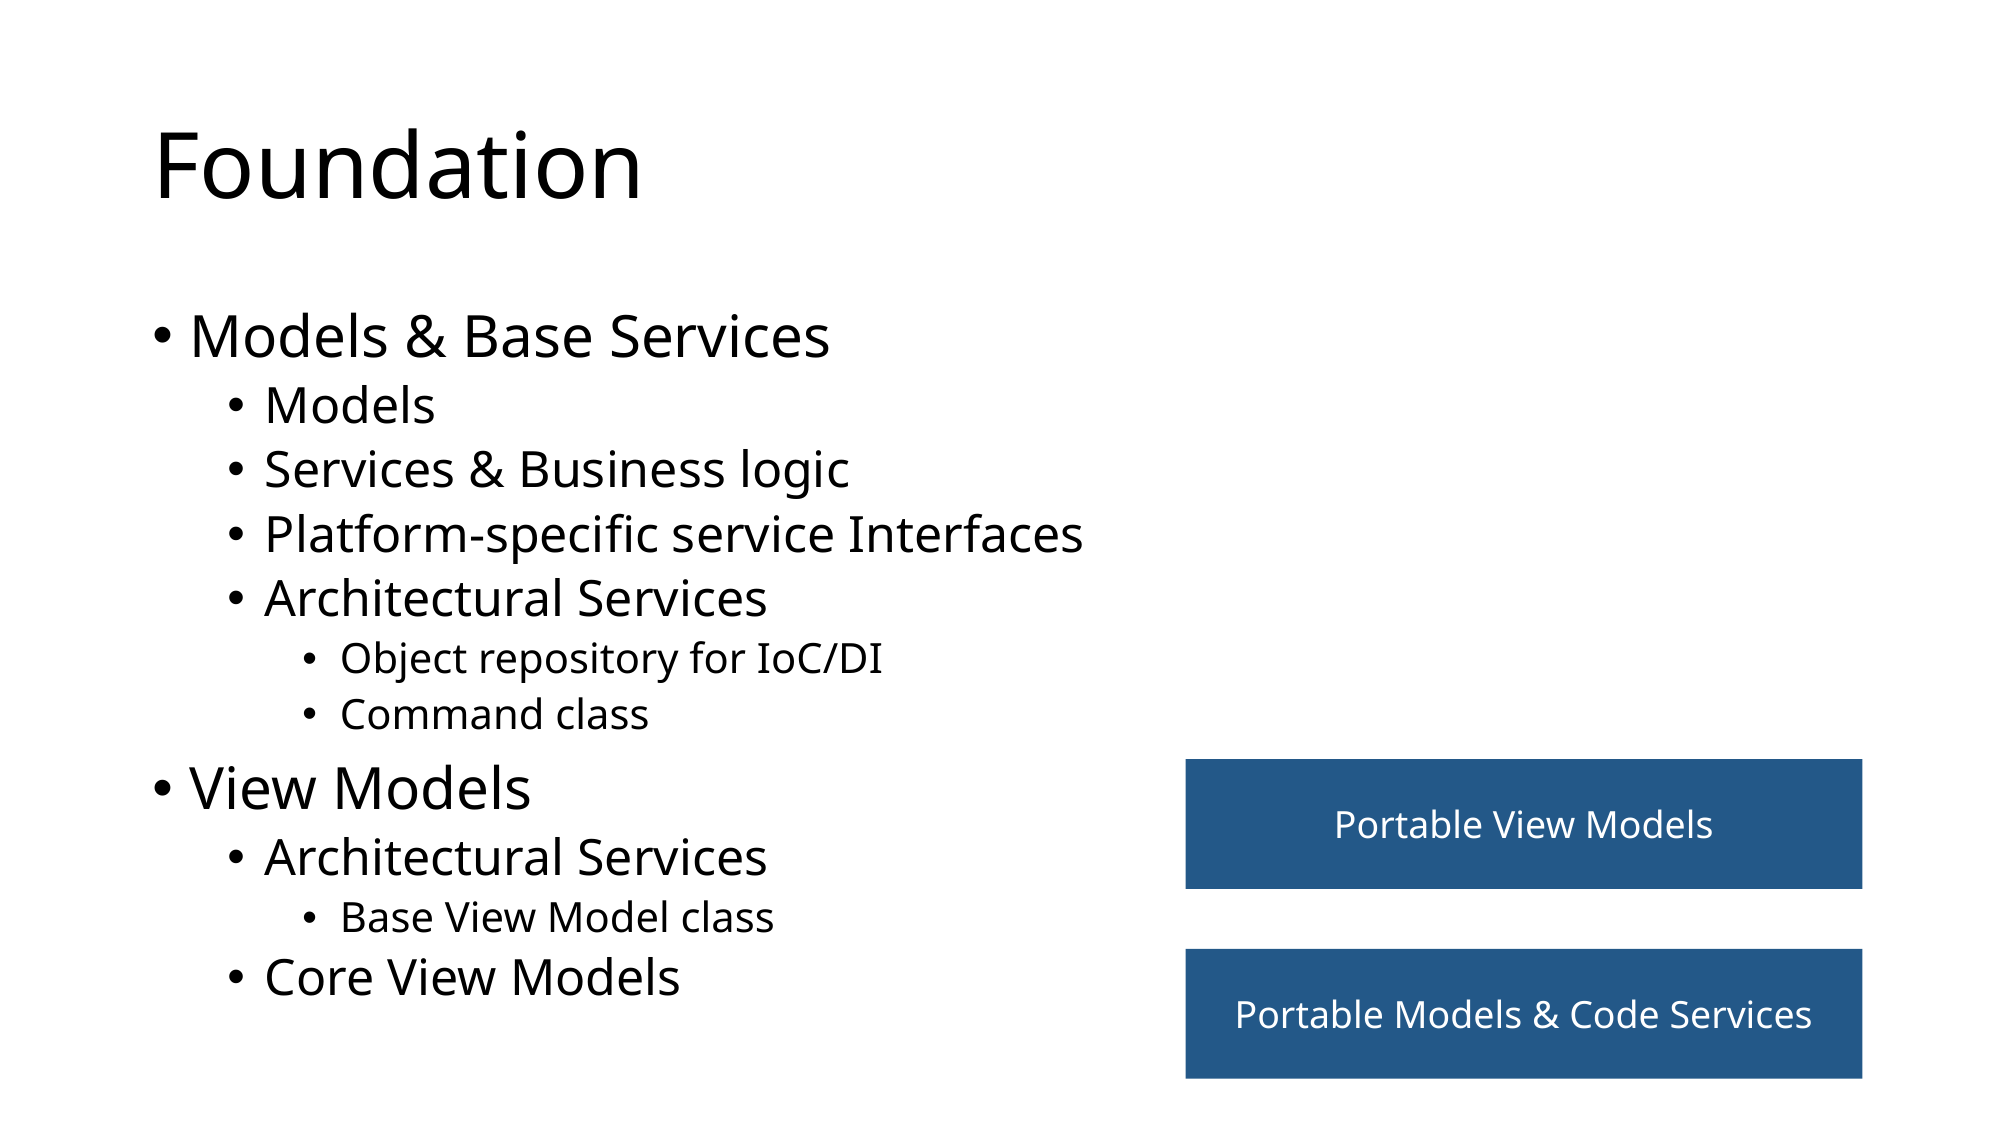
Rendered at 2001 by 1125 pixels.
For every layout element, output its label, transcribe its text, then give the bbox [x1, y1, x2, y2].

list Models & Base Services Models Services & Business logic Platform-specific service Interfaces Architectural Services Object repository for IoC/DI Command class View Models Architectural Services Base View Model class Core View Models [137, 299, 1135, 1079]
text_box Portable View Models [1184, 758, 1863, 890]
text_box Portable Models & Code Services [1184, 948, 1863, 1080]
title Foundation [137, 59, 1863, 278]
